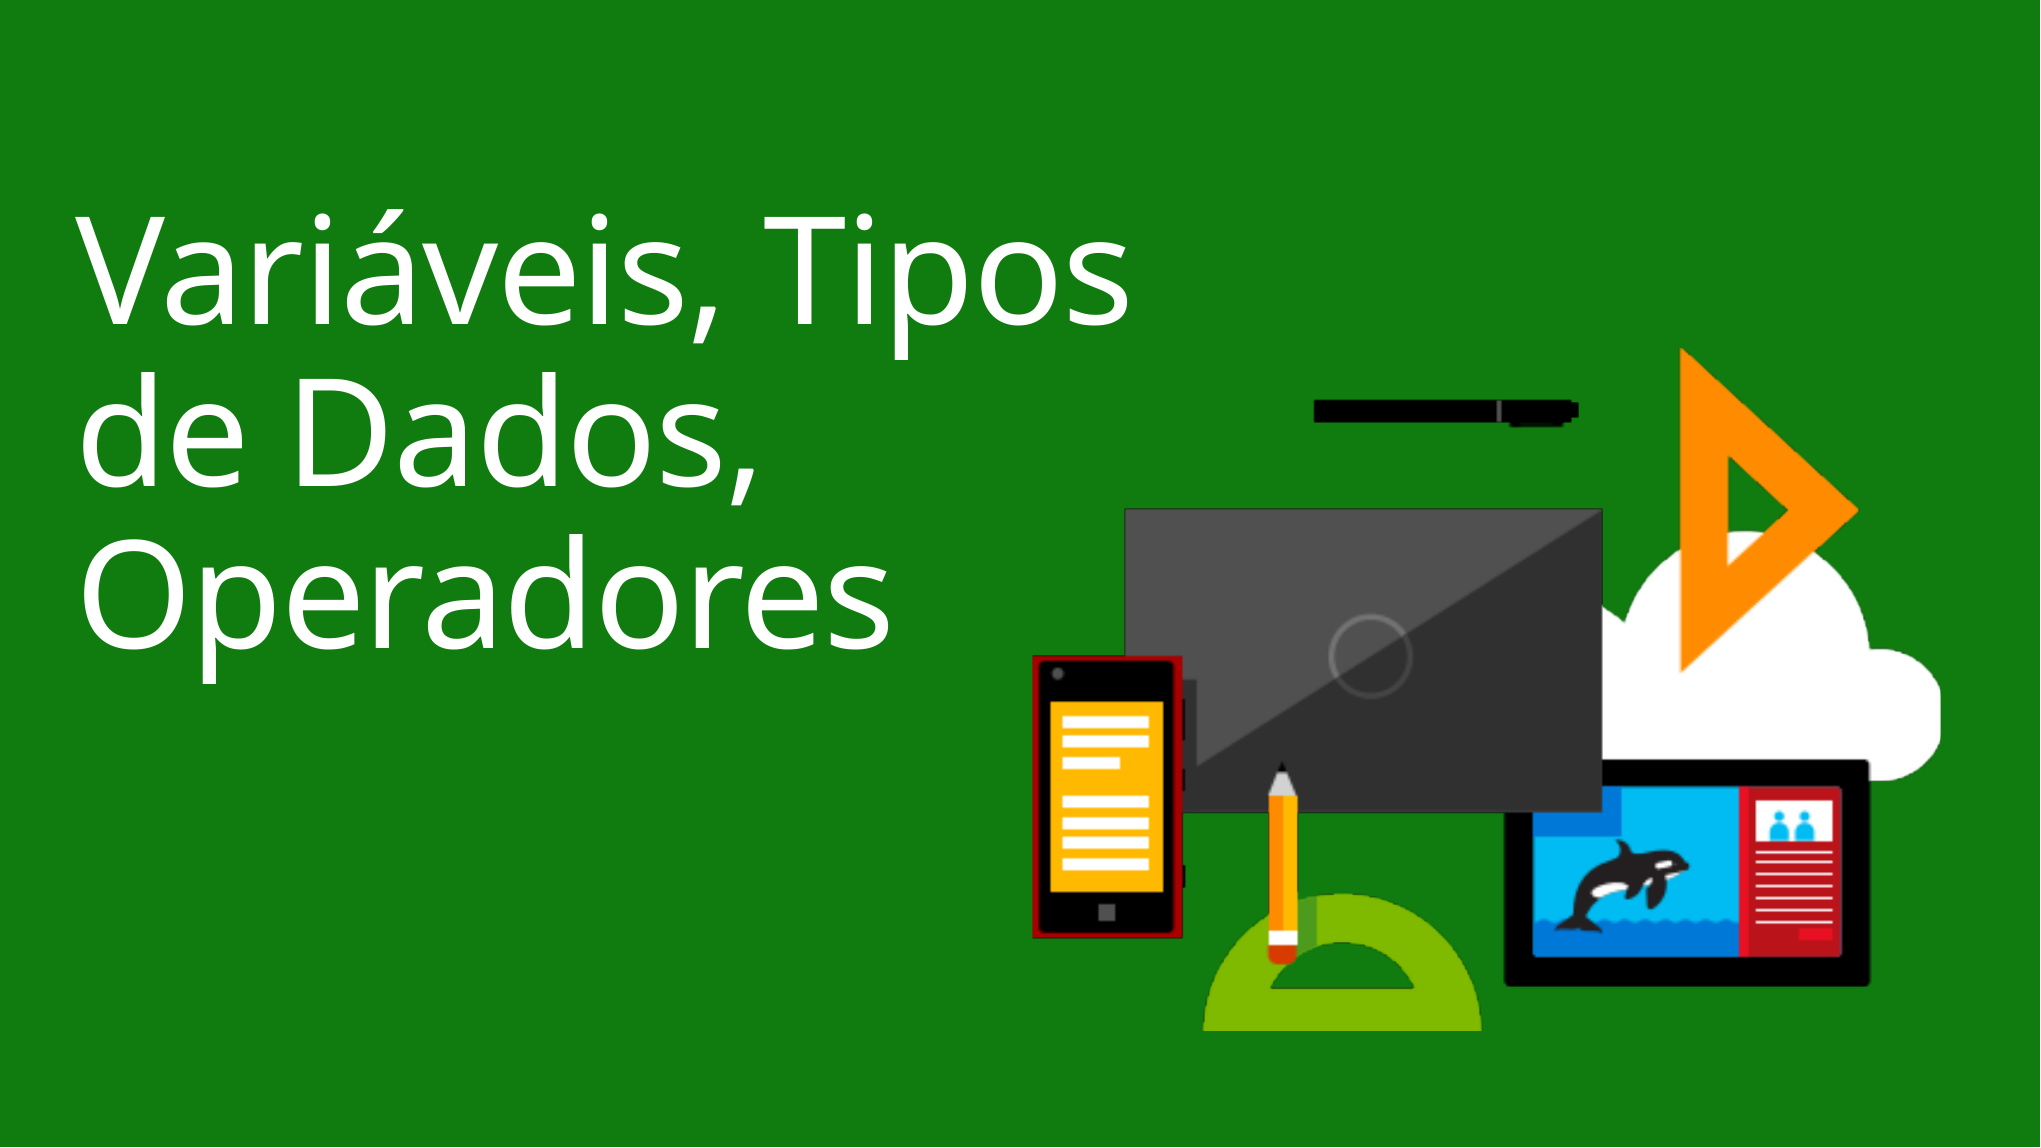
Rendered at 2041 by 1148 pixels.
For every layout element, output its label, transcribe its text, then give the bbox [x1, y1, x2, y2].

title Variáveis, Tipos de Dados, Operadores [60, 180, 1260, 701]
